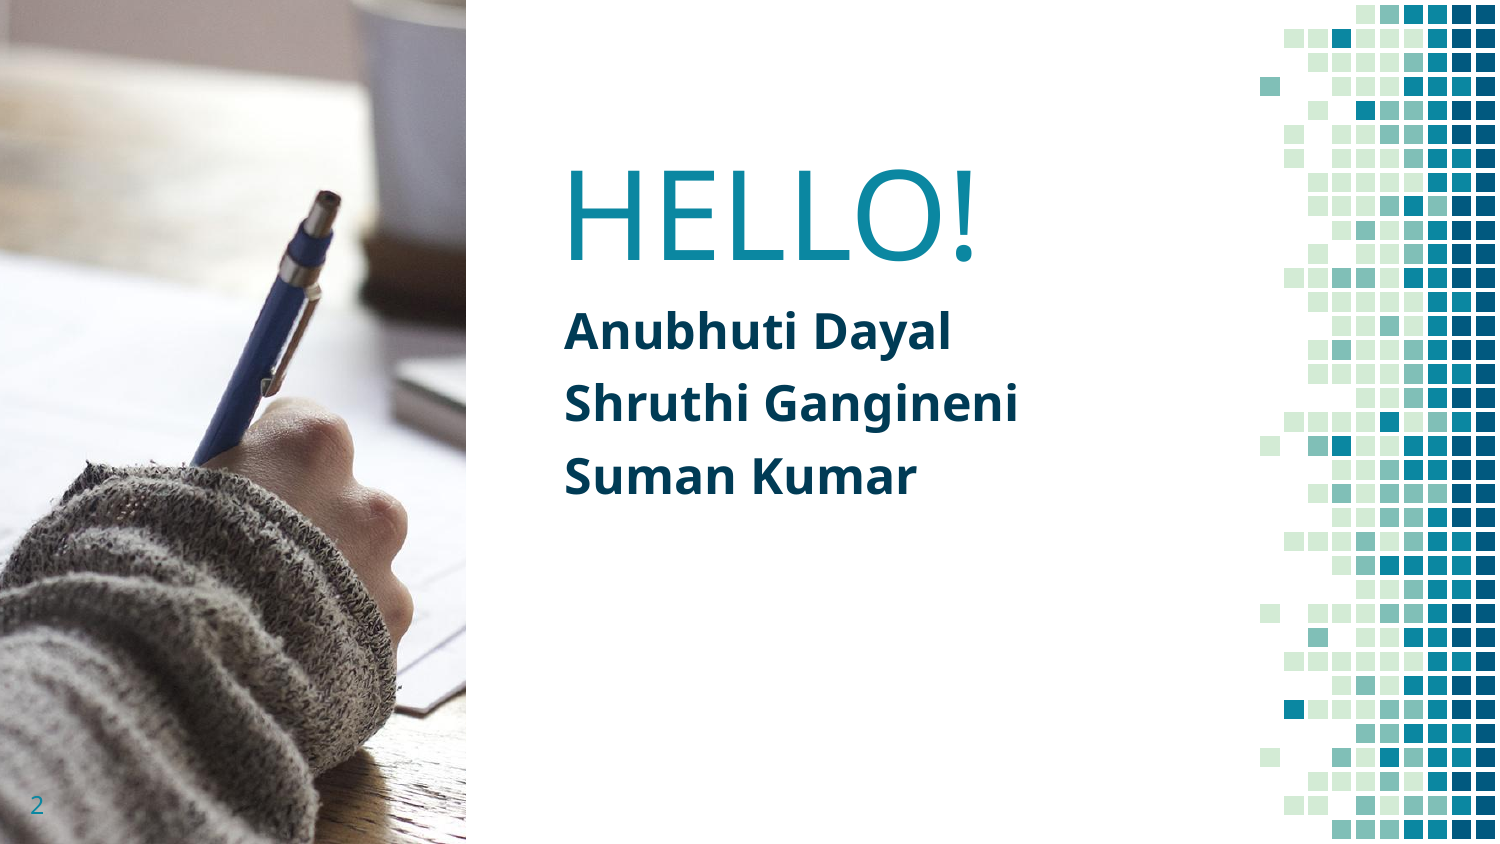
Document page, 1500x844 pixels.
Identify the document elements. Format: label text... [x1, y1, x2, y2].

title HELLO! [544, 109, 1157, 300]
picture [0, 0, 467, 844]
subtitle Anubhuti Dayal Shruthi Gangineni Suman Kumar [549, 284, 1163, 693]
